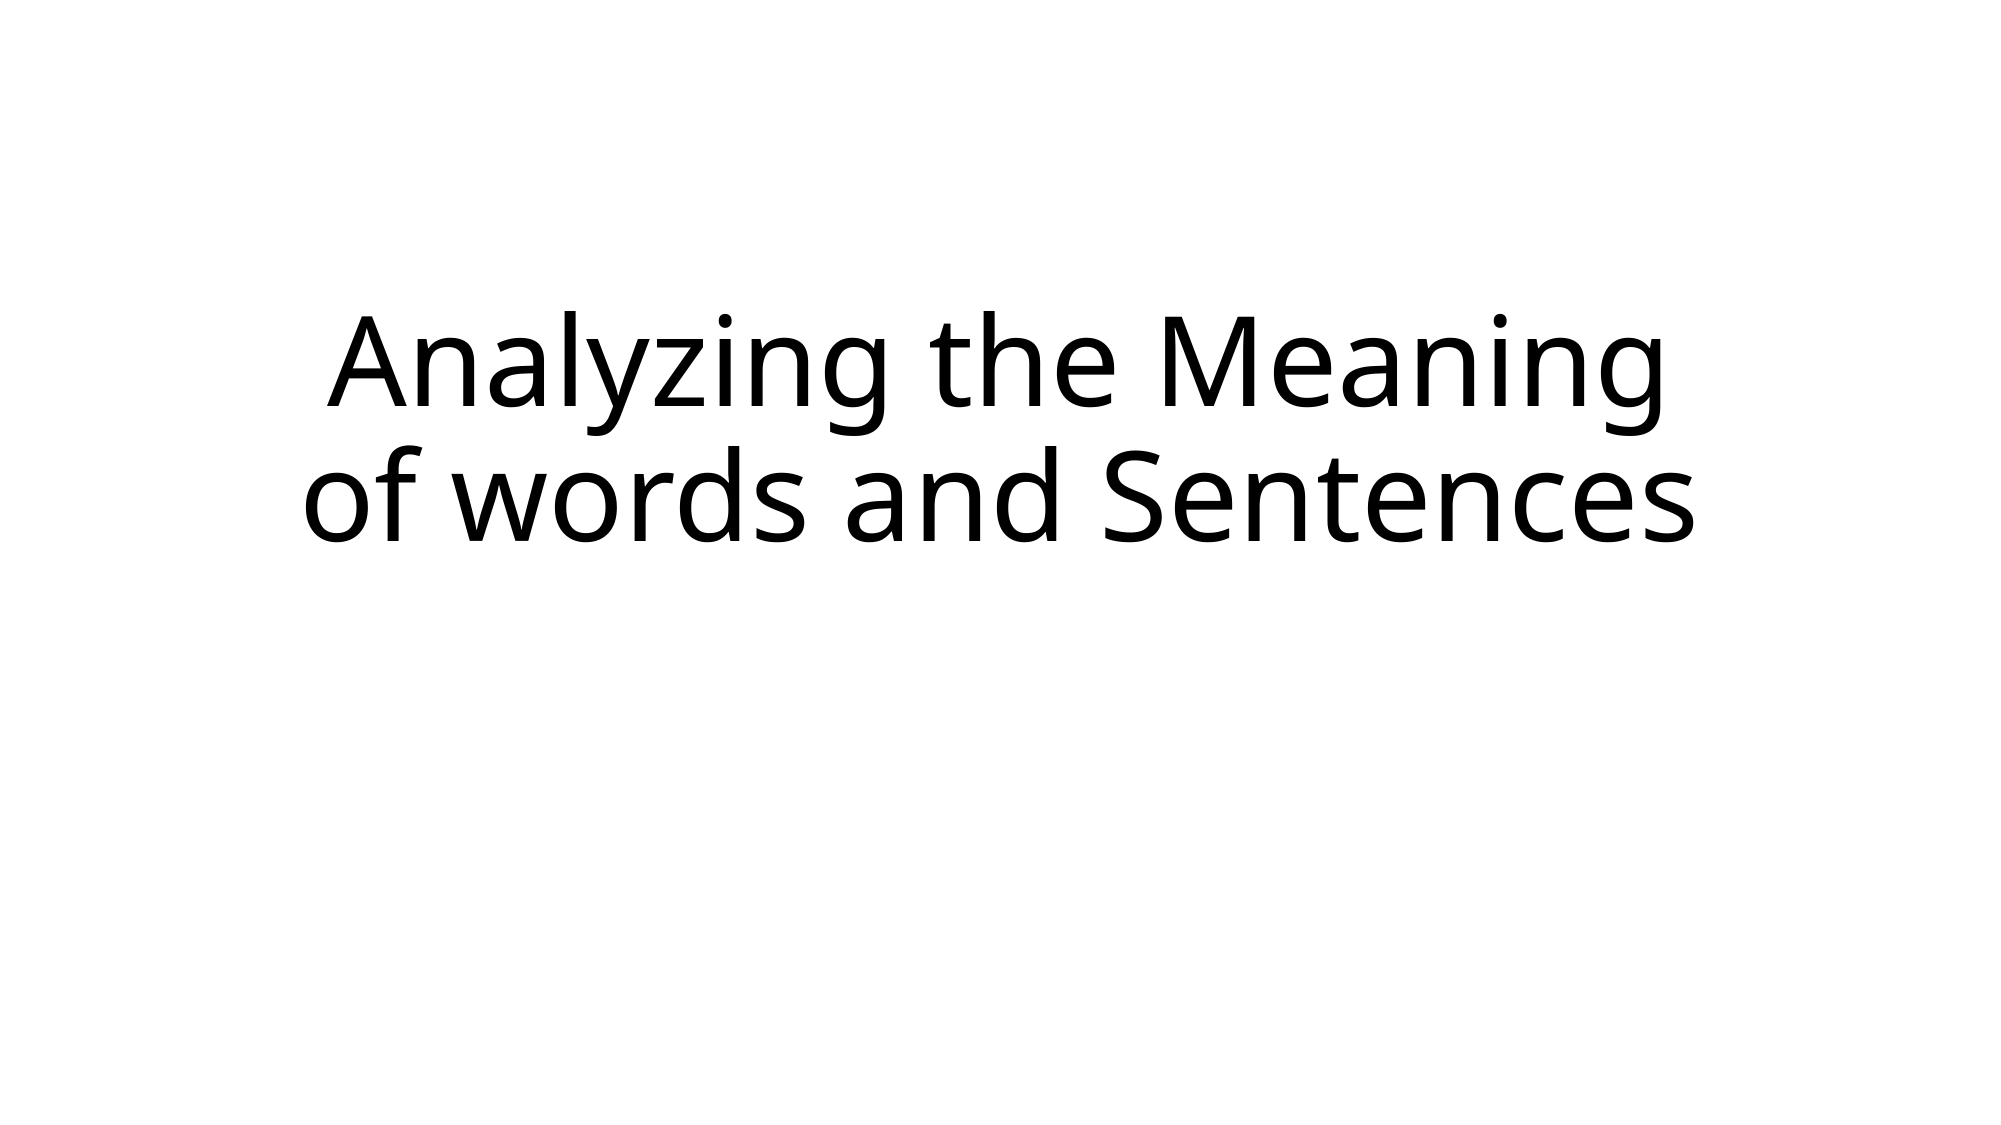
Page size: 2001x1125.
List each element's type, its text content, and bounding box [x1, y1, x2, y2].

title Analyzing the Meaning of words and Sentences [249, 184, 1750, 576]
